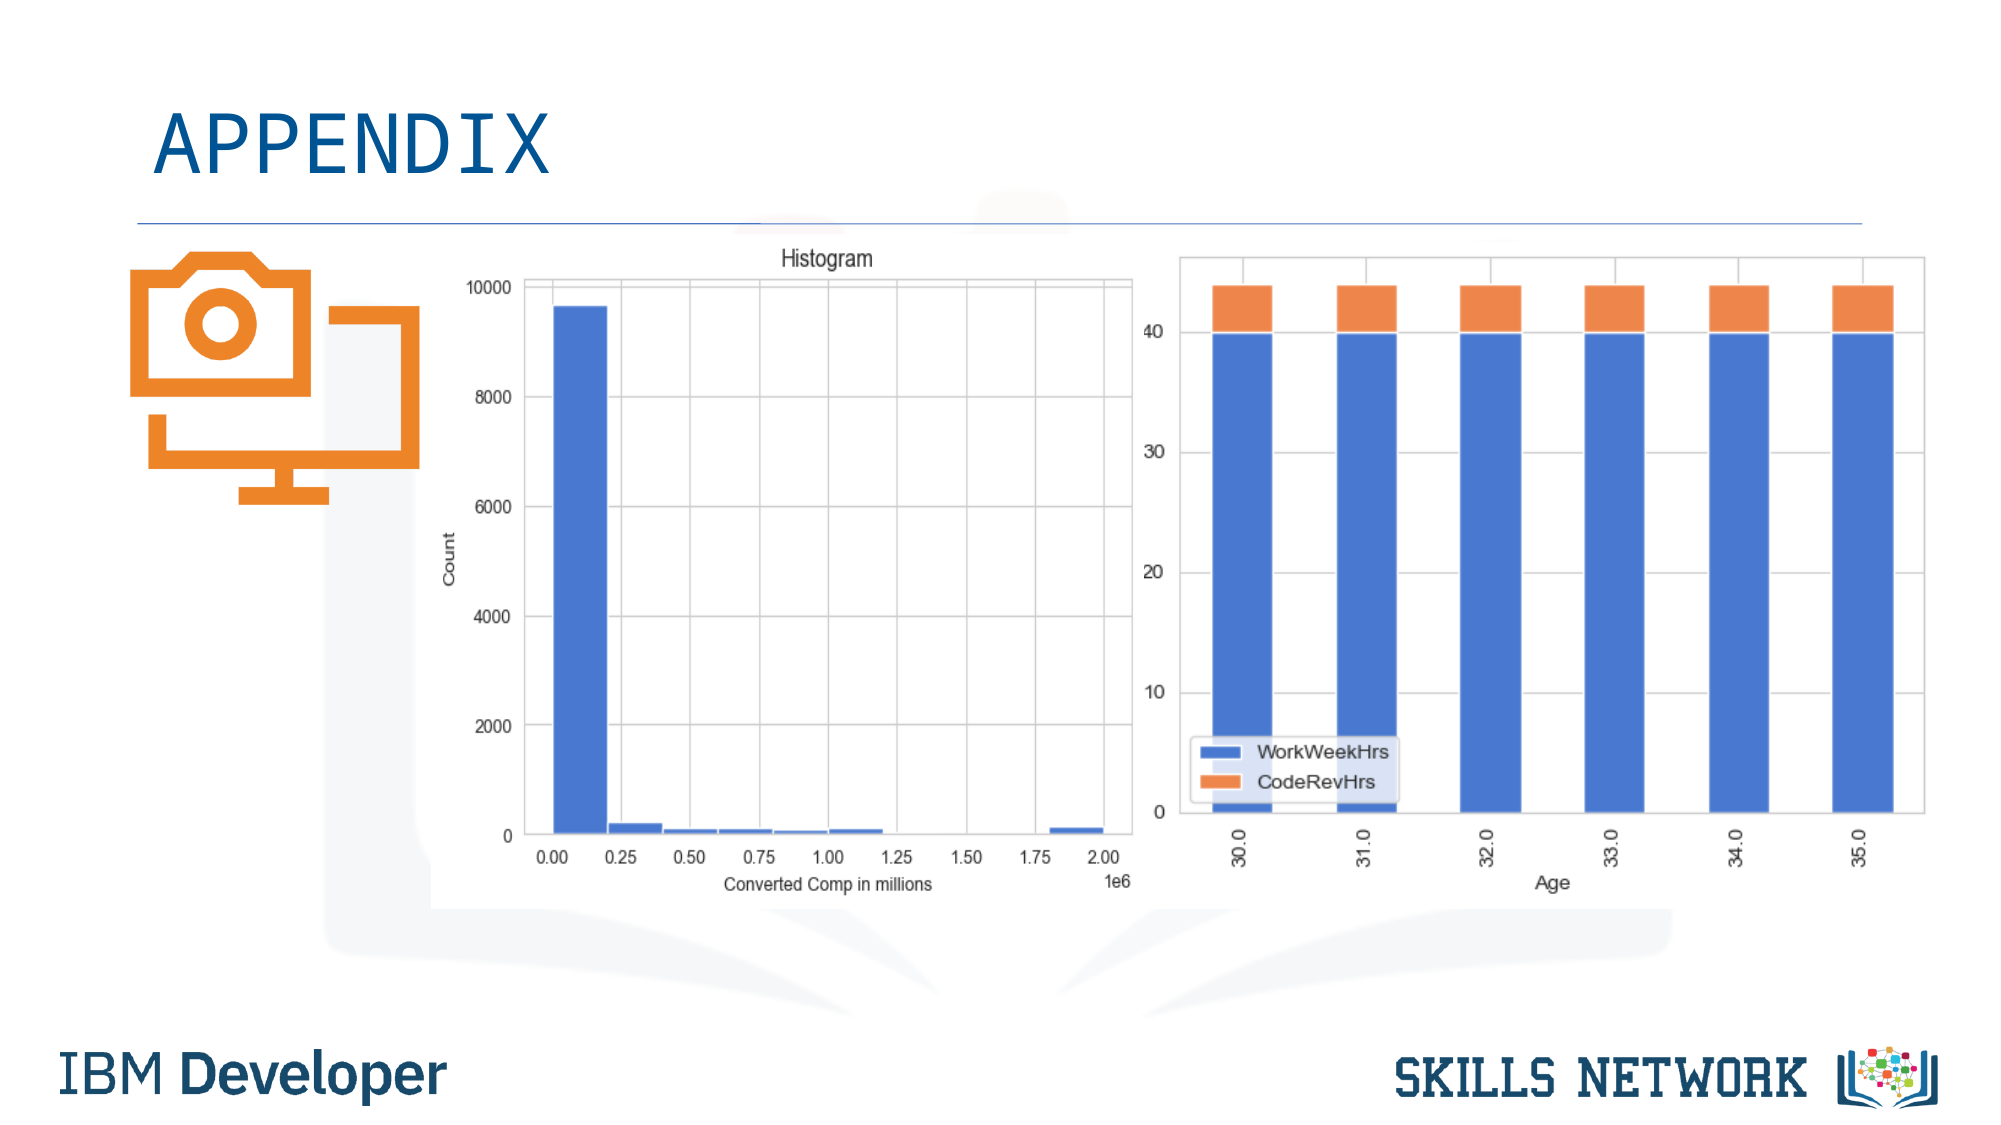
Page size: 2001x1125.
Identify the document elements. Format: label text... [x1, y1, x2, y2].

picture [431, 234, 1939, 909]
picture [1390, 1045, 1945, 1111]
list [101, 201, 448, 548]
title APPENDIX [137, 57, 1863, 235]
picture [55, 1045, 459, 1108]
